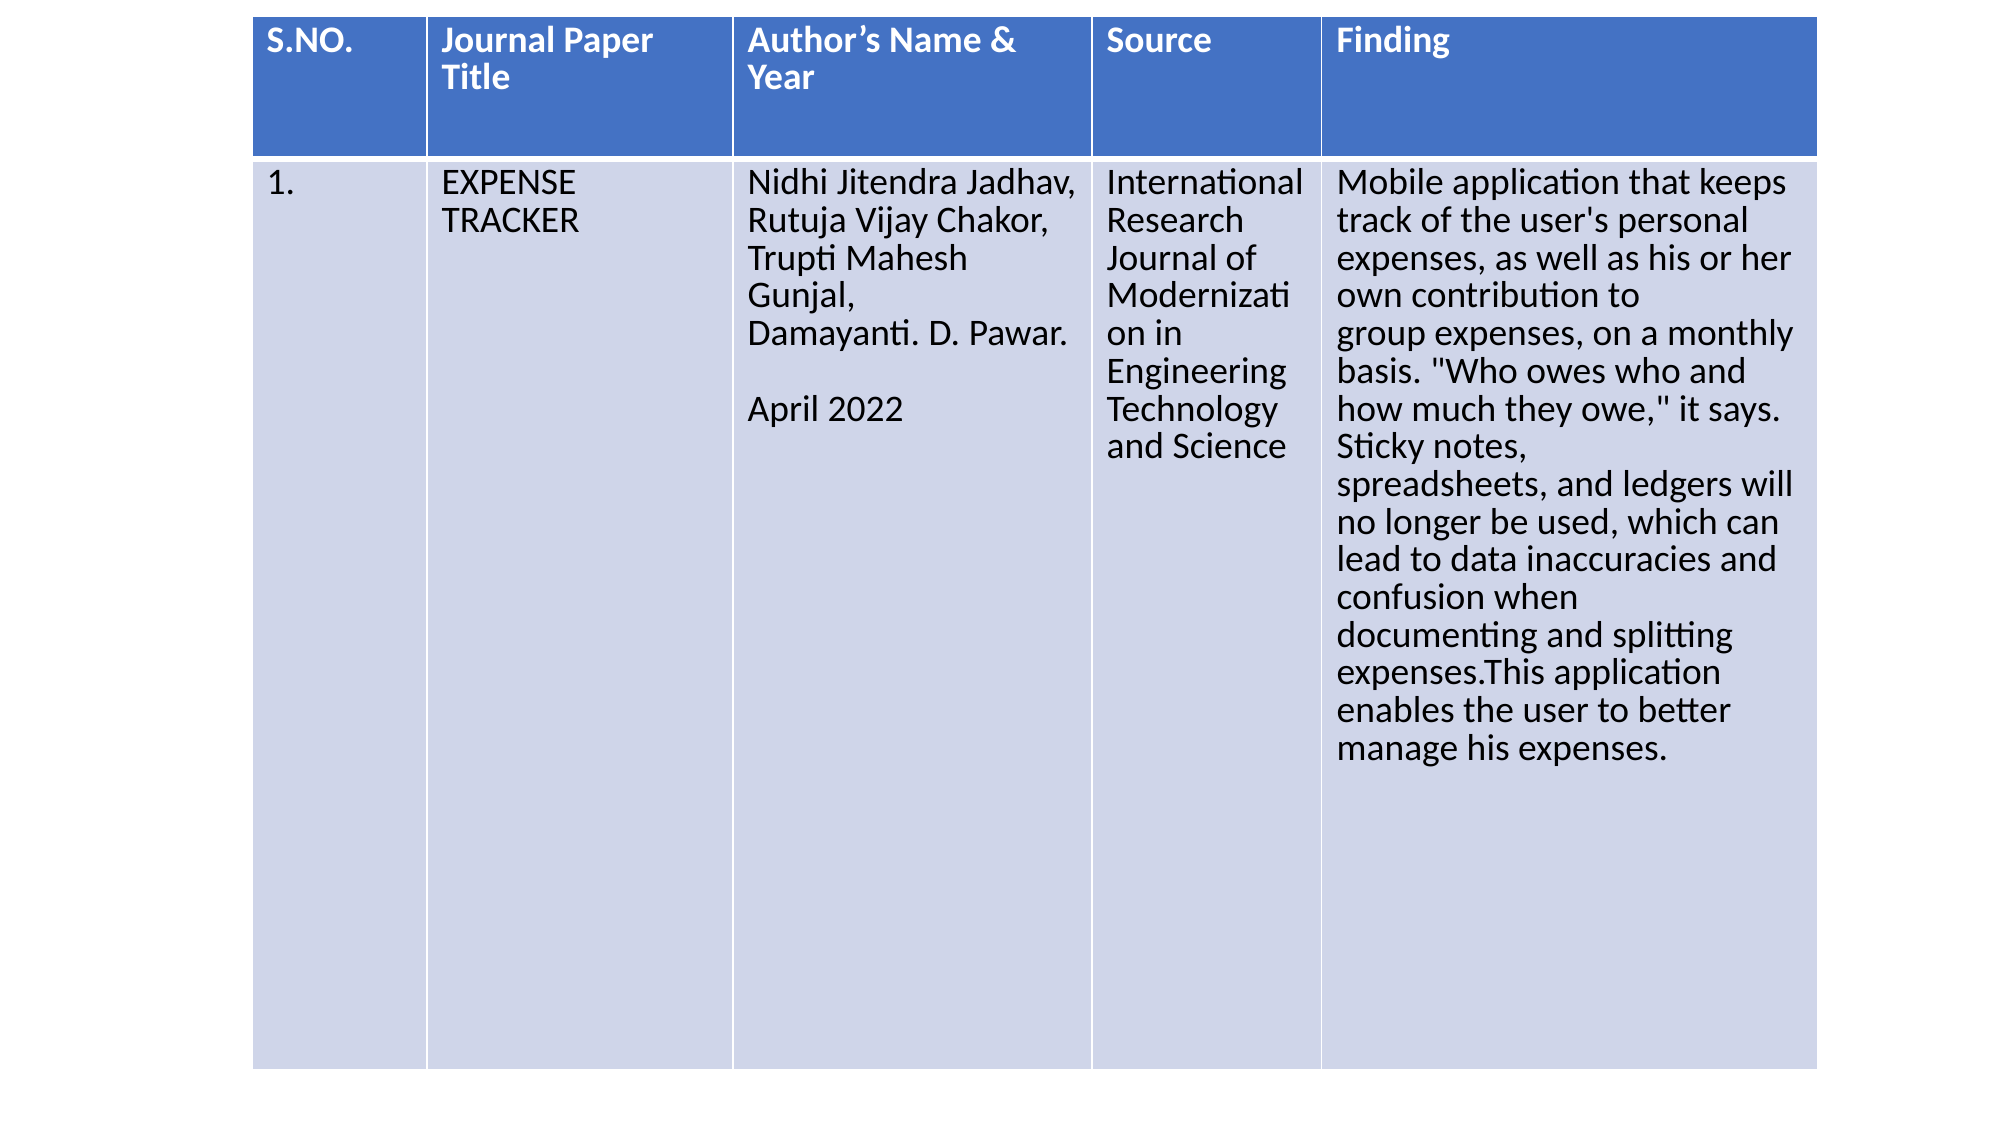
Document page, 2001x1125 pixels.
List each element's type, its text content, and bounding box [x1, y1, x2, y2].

table_header Finding [1322, 17, 1817, 156]
table_header Journal Paper Title [428, 17, 732, 156]
table_cell EXPENSE TRACKER [428, 162, 732, 1069]
table_header Source [1093, 17, 1321, 156]
table_cell International Research Journal of Modernization in Engineering Technology and Science [1093, 162, 1321, 1069]
table_header Author’s Name & Year [734, 17, 1091, 156]
table_header S.NO. [253, 17, 426, 156]
table_cell 1. [253, 162, 426, 1069]
table_cell Nidhi Jitendra Jadhav, Rutuja Vijay Chakor, Trupti Mahesh Gunjal, Damayanti. D. Pawar. April 2022 [734, 162, 1091, 1069]
table_cell Mobile application that keeps track of the user's personal expenses, as well as his or her own contribution to group expenses, on a monthly basis. "Who owes who and how much they owe," it says. Sticky notes, spreadsheets, and ledgers will no longer be used, which can lead to data inaccuracies and confusion when documenting and splitting expenses.This application enables the user to better manage his expenses. [1322, 162, 1817, 1069]
